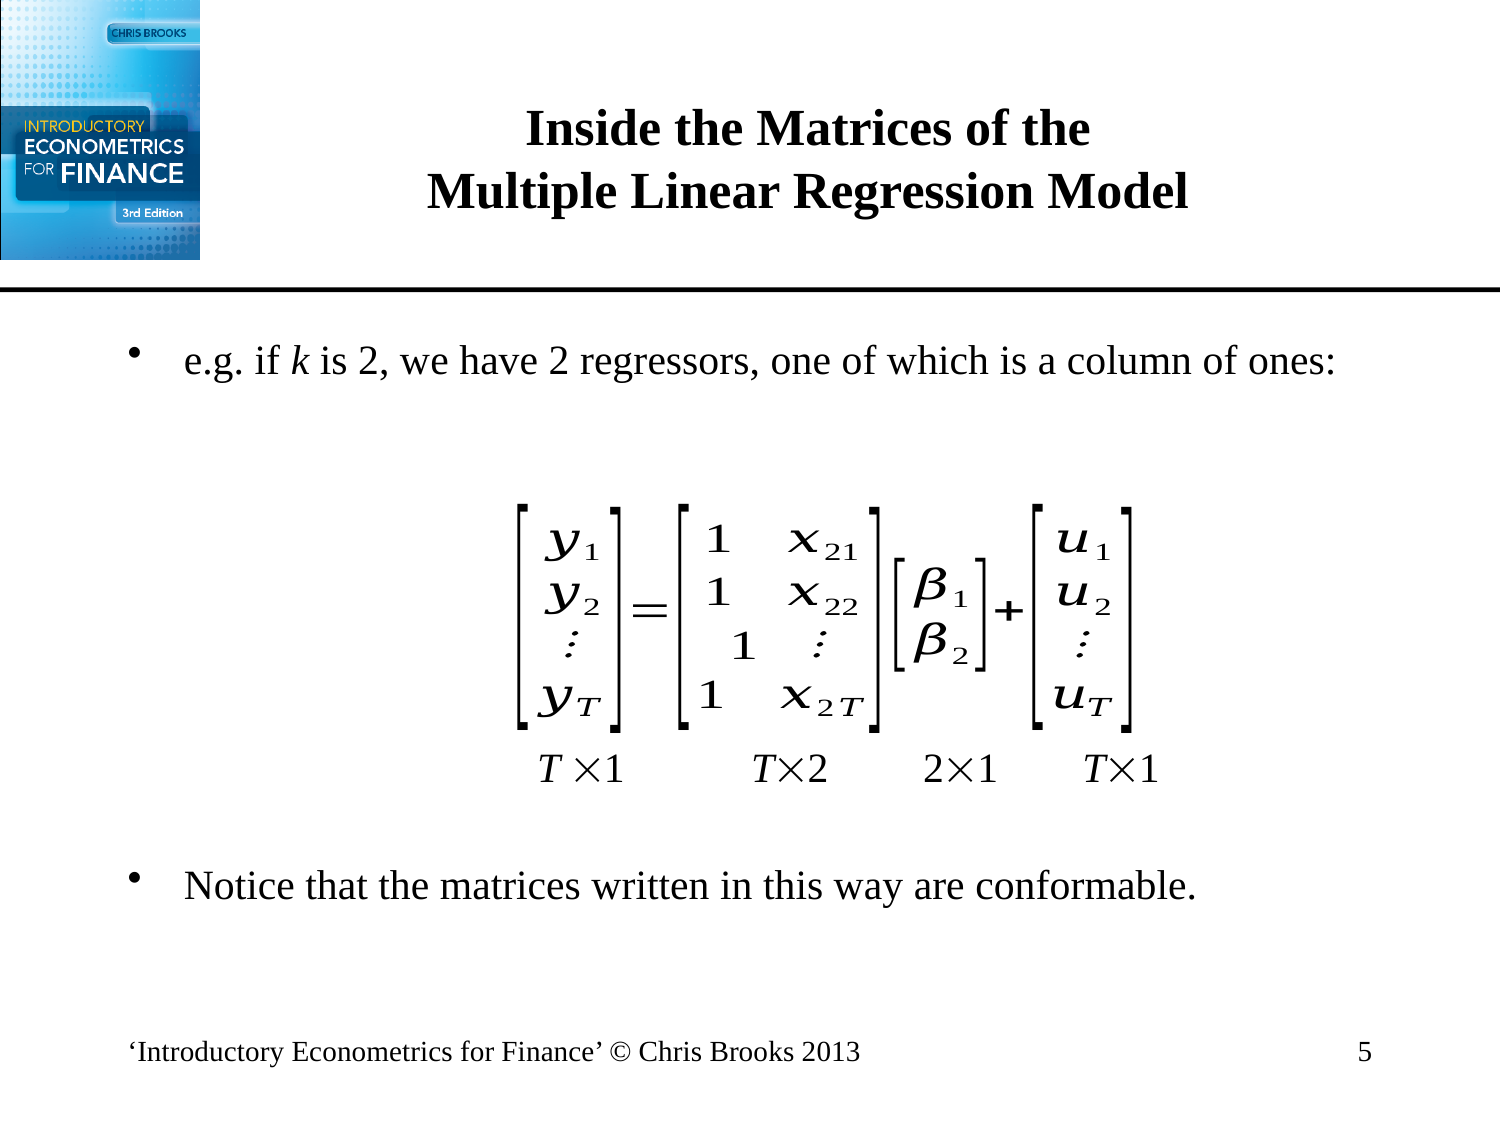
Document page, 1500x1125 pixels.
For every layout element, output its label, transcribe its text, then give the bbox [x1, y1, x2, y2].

title Inside the Matrices of the Multiple Linear Regression Model [154, 87, 1475, 275]
picture [0, 0, 200, 260]
list e.g. if k is 2, we have 2 regressors, one of which is a column of ones: T 1 T2 21 T1 Notice that the matrices written in this way are conformable. [112, 324, 1388, 1000]
slide_number 5 [1074, 1024, 1388, 1101]
slide_number ‘Introductory Econometrics for Finance’ © Chris Brooks 2013 [112, 1024, 963, 1101]
